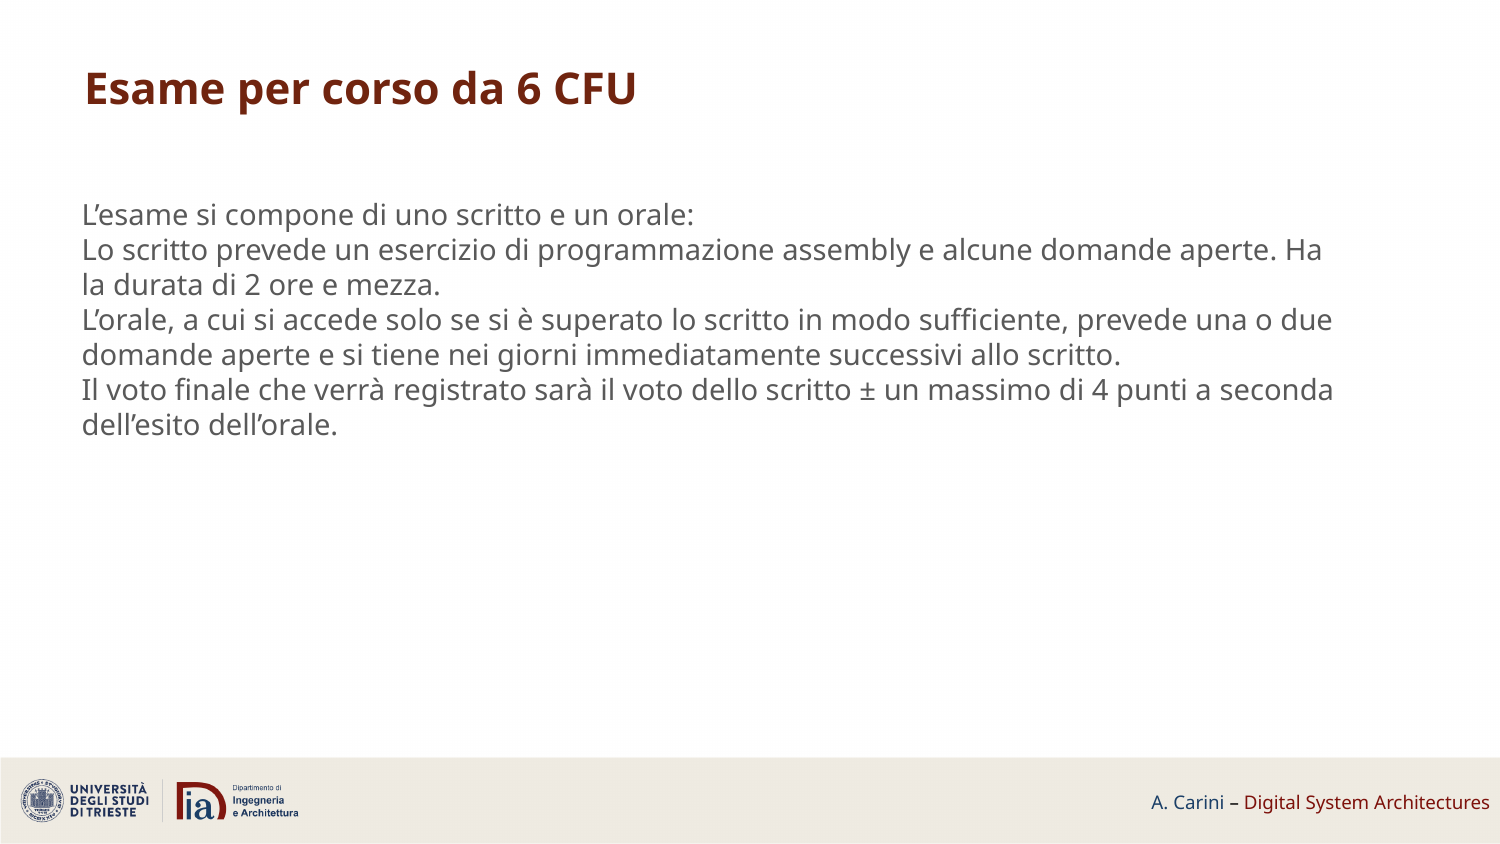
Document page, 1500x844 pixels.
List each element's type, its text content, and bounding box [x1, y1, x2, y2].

text_box A. Carini – Digital System Architectures [1136, 783, 1500, 821]
text_box L’esame si compone di uno scritto e un orale: Lo scritto prevede un esercizio di programmazione assembly e alcune domande aperte. Ha la durata di 2 ore e mezza. L’orale, a cui si accede solo se si è superato lo scritto in modo sufficiente, prevede una o due domande aperte e si tiene nei giorni immediatamente successivi allo scritto. Il voto finale che verrà registrato sarà il voto dello scritto ± un massimo di 4 punti a seconda dell’esito dell’orale. [66, 188, 1360, 449]
text_box Esame per corso da 6 CFU [57, 53, 1010, 121]
picture [0, 0, 1500, 844]
